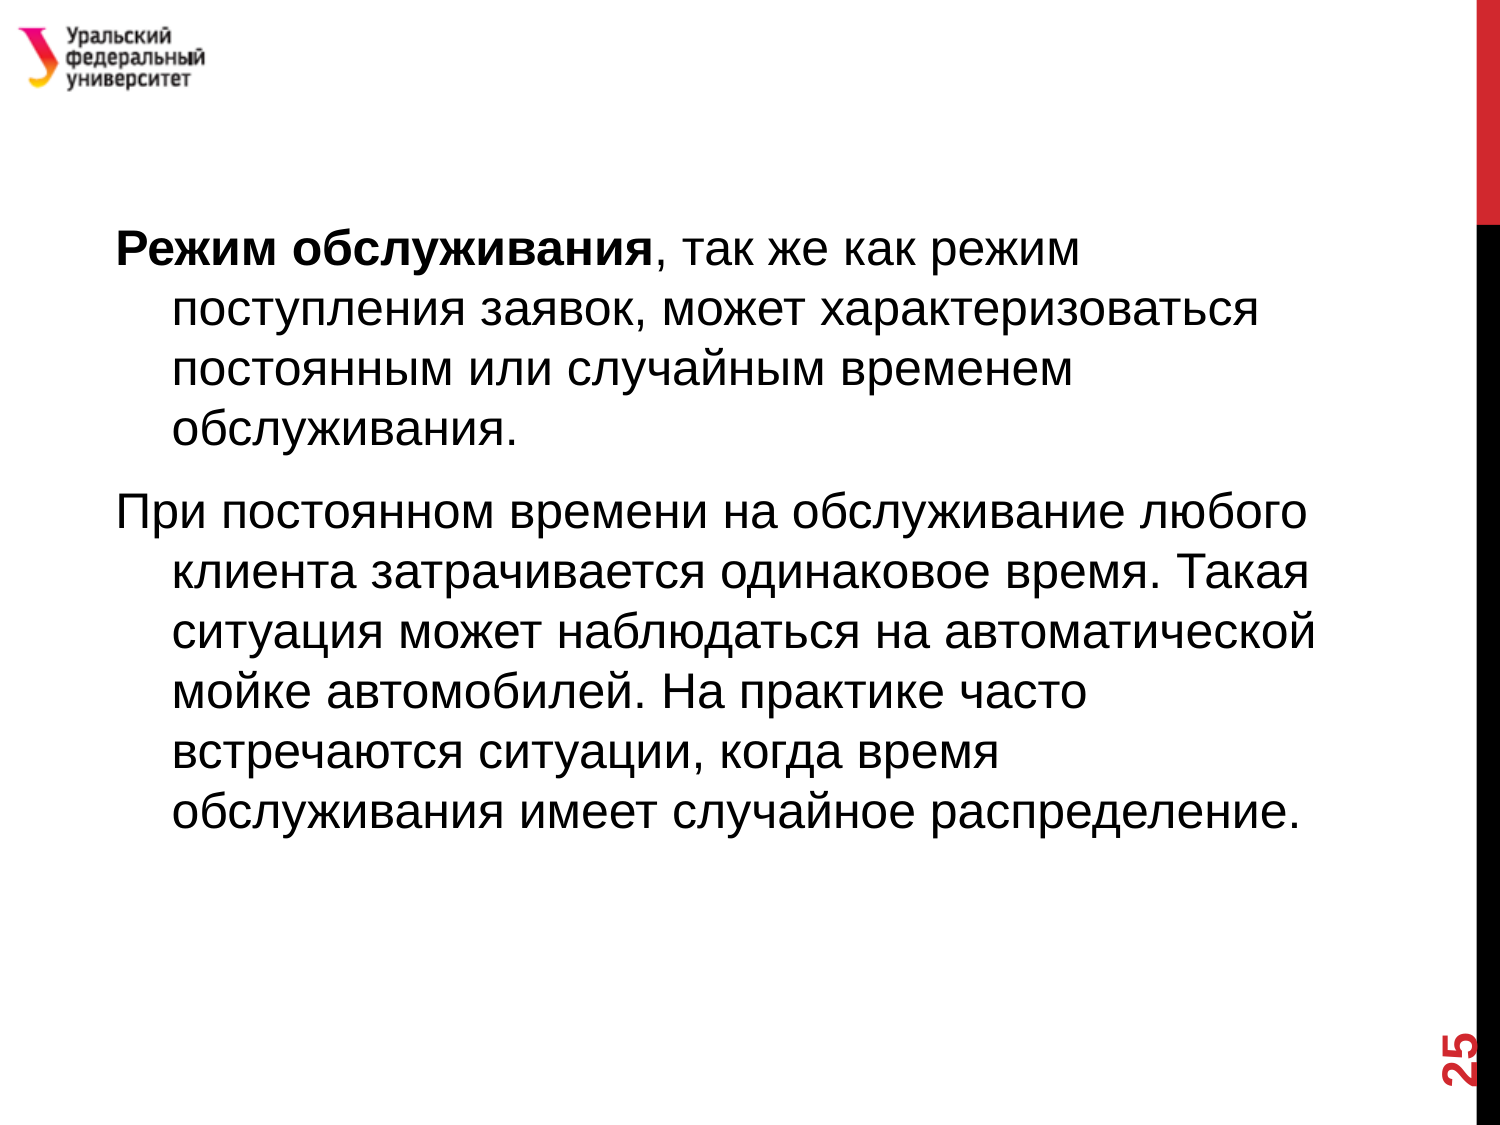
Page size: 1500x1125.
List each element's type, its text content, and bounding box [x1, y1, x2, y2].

picture [0, 1, 211, 105]
slide_number 25 [1427, 887, 1488, 1104]
list Режим обслуживания, так же как режим поступления заявок, может характеризоваться постоянным или случайным временем обслуживания. При постоянном времени на обслуживание любого клиента затрачивается одинаковое время. Такая ситуация может наблюдаться на автоматической мойке автомобилей. На практике часто встречаются ситуации, когда время обслуживания имеет случайное распределение. [100, 208, 1351, 965]
